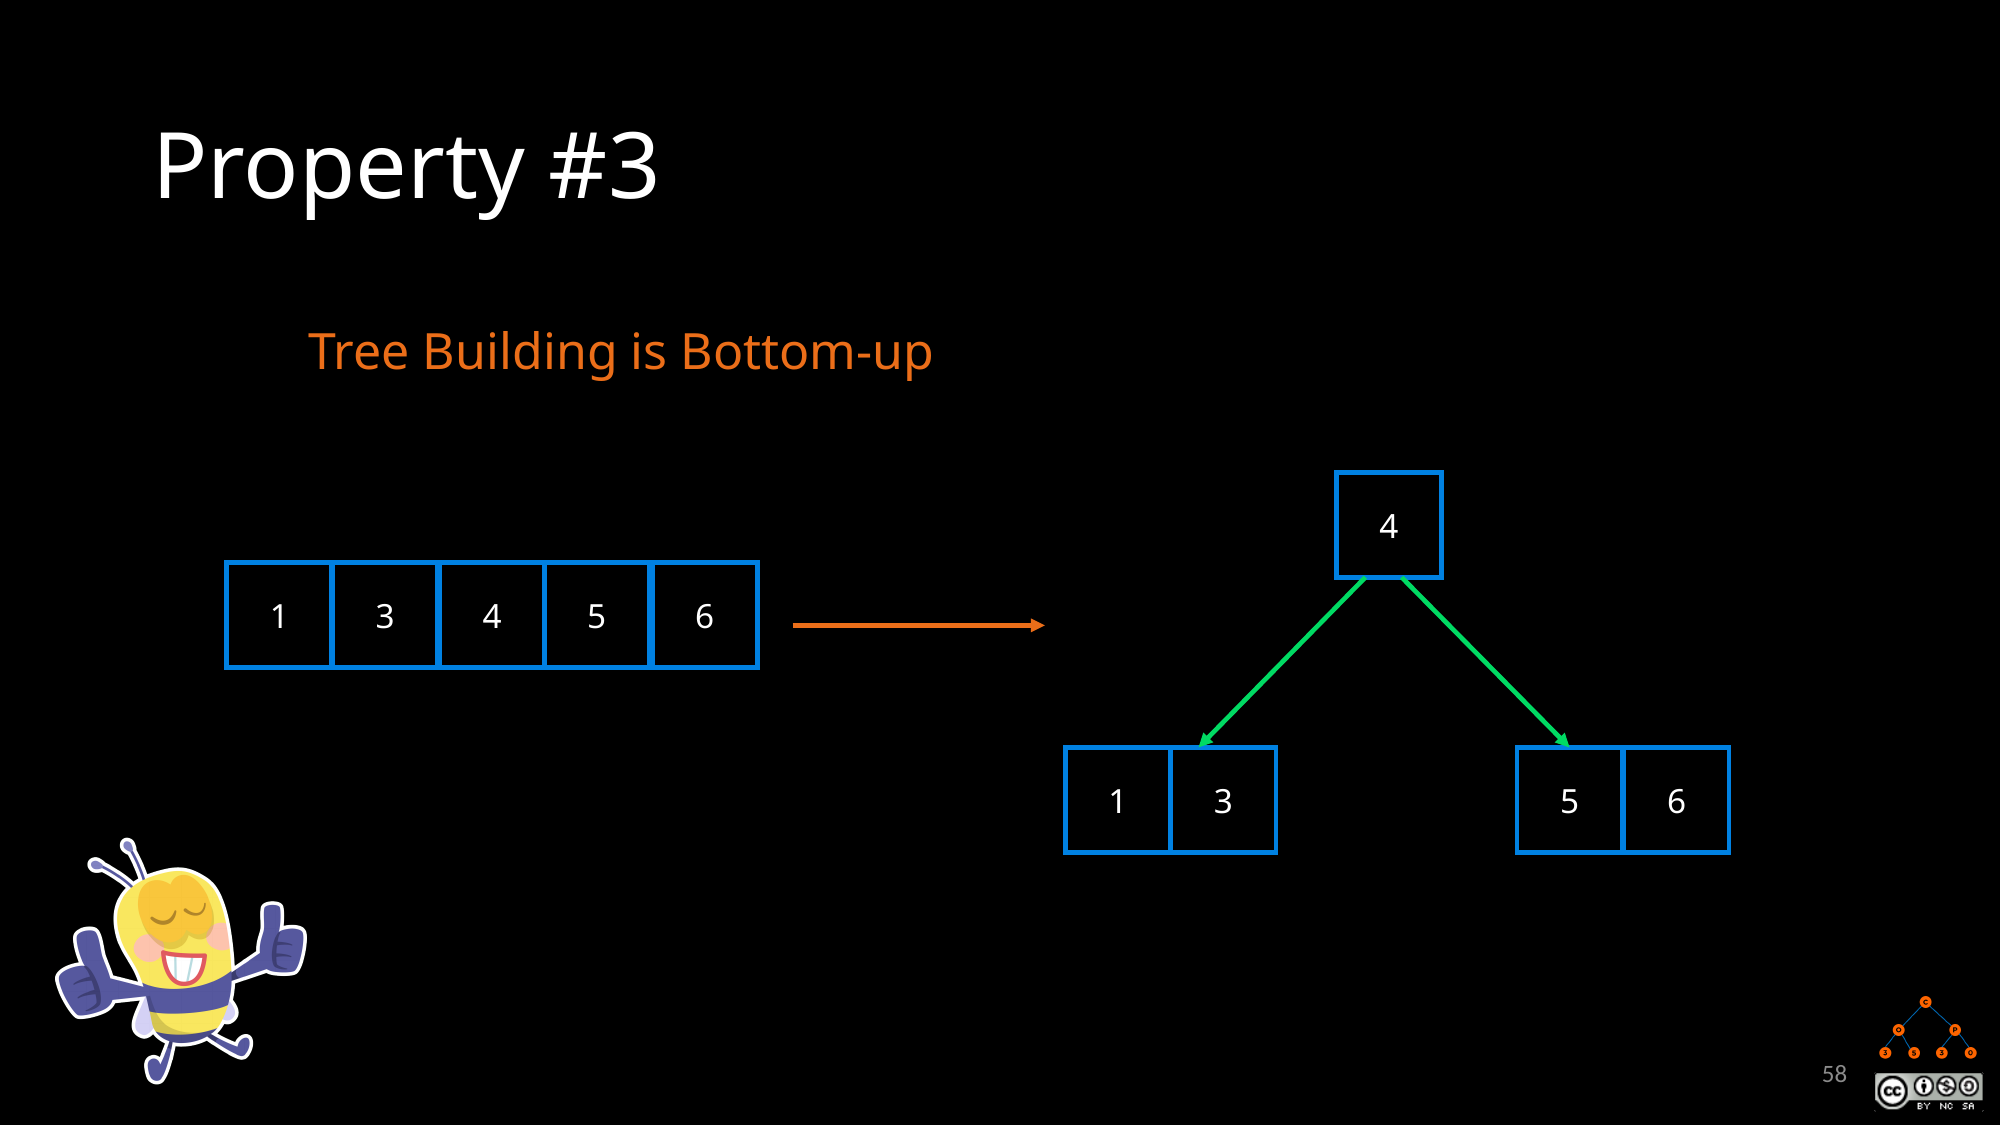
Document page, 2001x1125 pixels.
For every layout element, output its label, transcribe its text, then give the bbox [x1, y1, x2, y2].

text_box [1859, 988, 1998, 1112]
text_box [1065, 747, 1623, 853]
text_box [1401, 577, 1570, 748]
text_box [1198, 577, 1366, 748]
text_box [226, 562, 545, 668]
title Property #3 [137, 59, 1863, 278]
text_box 6 [651, 561, 758, 668]
text_box 6 [1623, 746, 1730, 853]
text_box 5 [543, 561, 650, 668]
picture [55, 834, 307, 1086]
text_box 4 [1335, 471, 1442, 578]
slide_number 58 [1412, 1042, 1859, 1103]
text_box Tree Building is Bottom-up [0, 282, 1344, 387]
